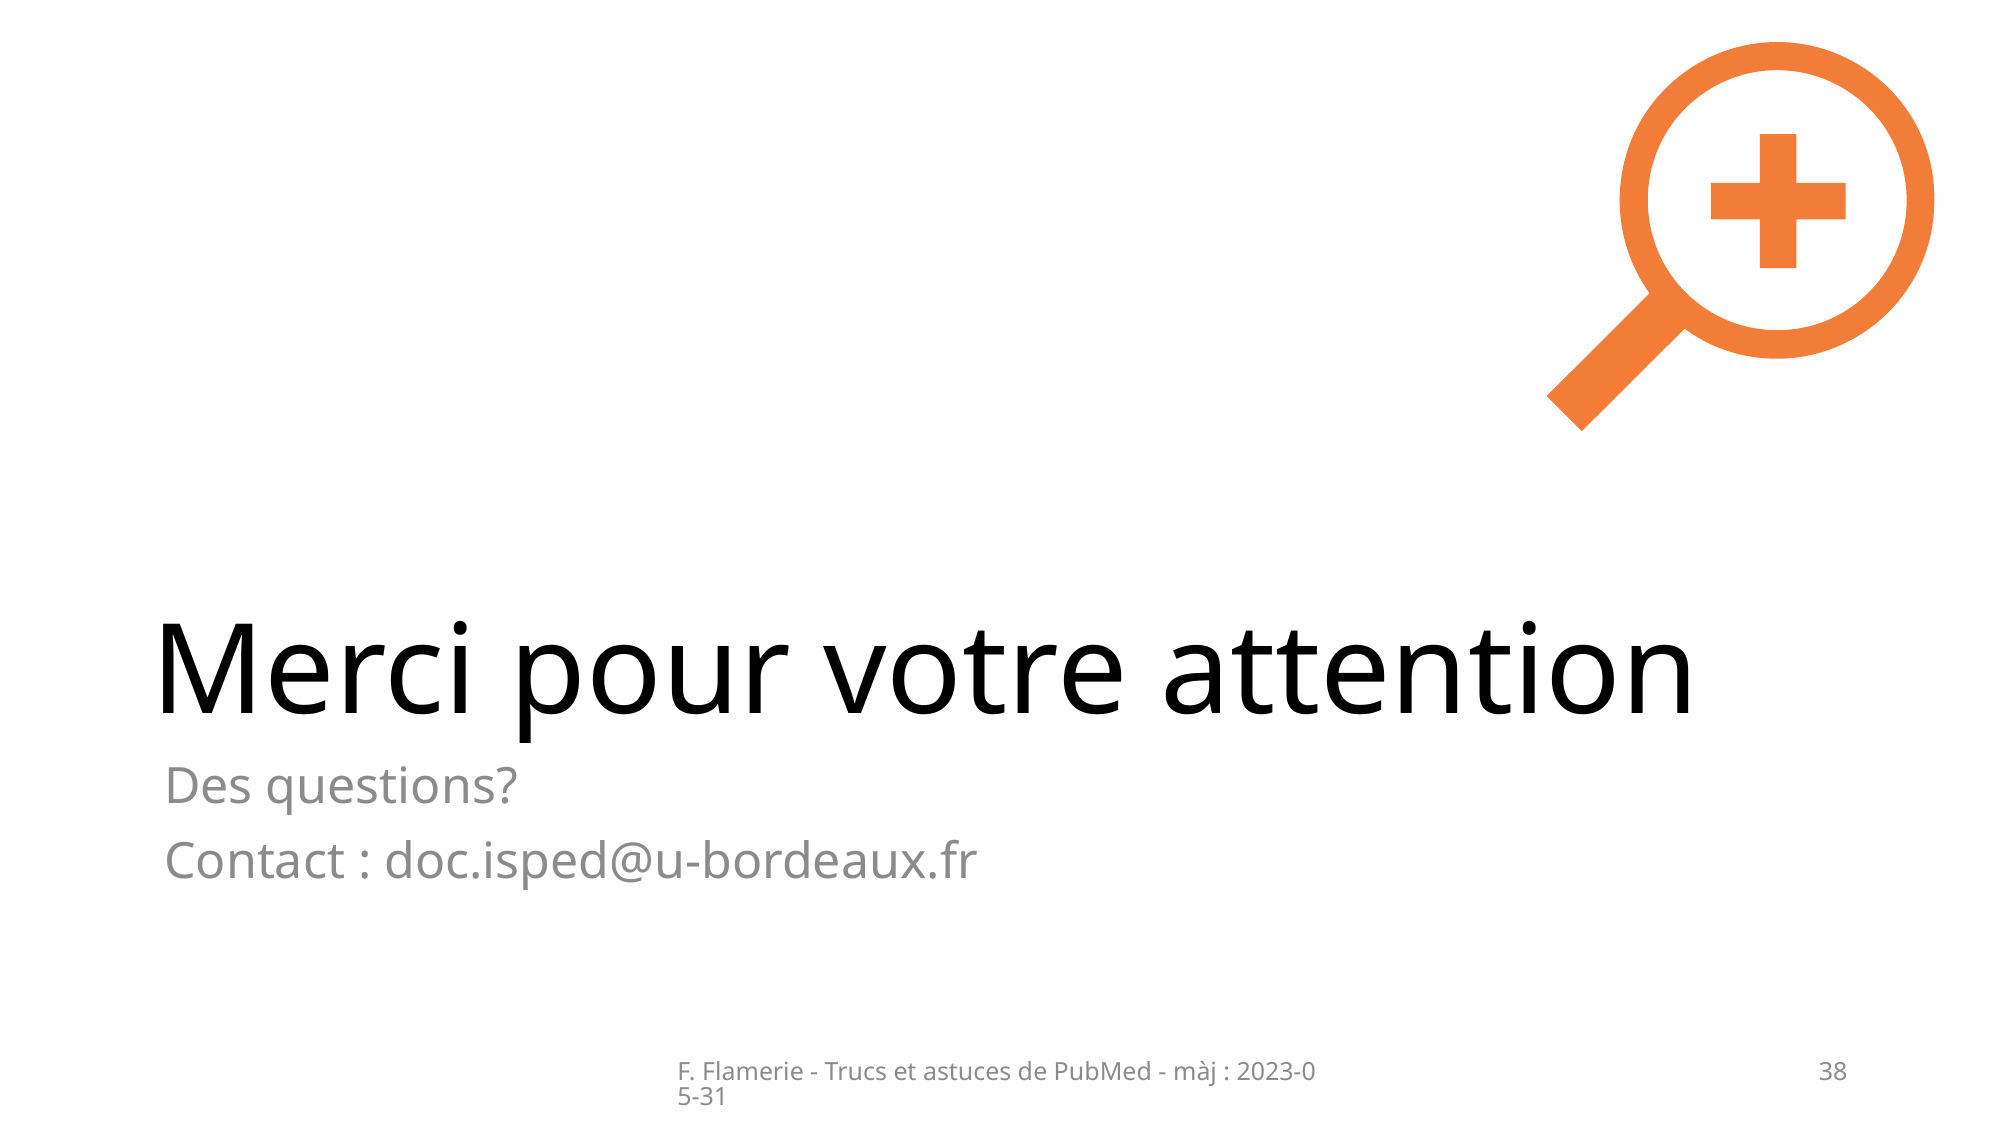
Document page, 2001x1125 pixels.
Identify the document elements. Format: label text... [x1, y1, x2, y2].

footer F. Flamerie - Trucs et astuces de PubMed - màj : 2023-05-31 [662, 1042, 1338, 1103]
list Des questions? Contact : doc.isped@u-bordeaux.fr [136, 752, 1862, 999]
title Merci pour votre attention [136, 280, 1862, 749]
slide_number 38 [1412, 1042, 1863, 1103]
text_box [1546, 42, 1936, 432]
